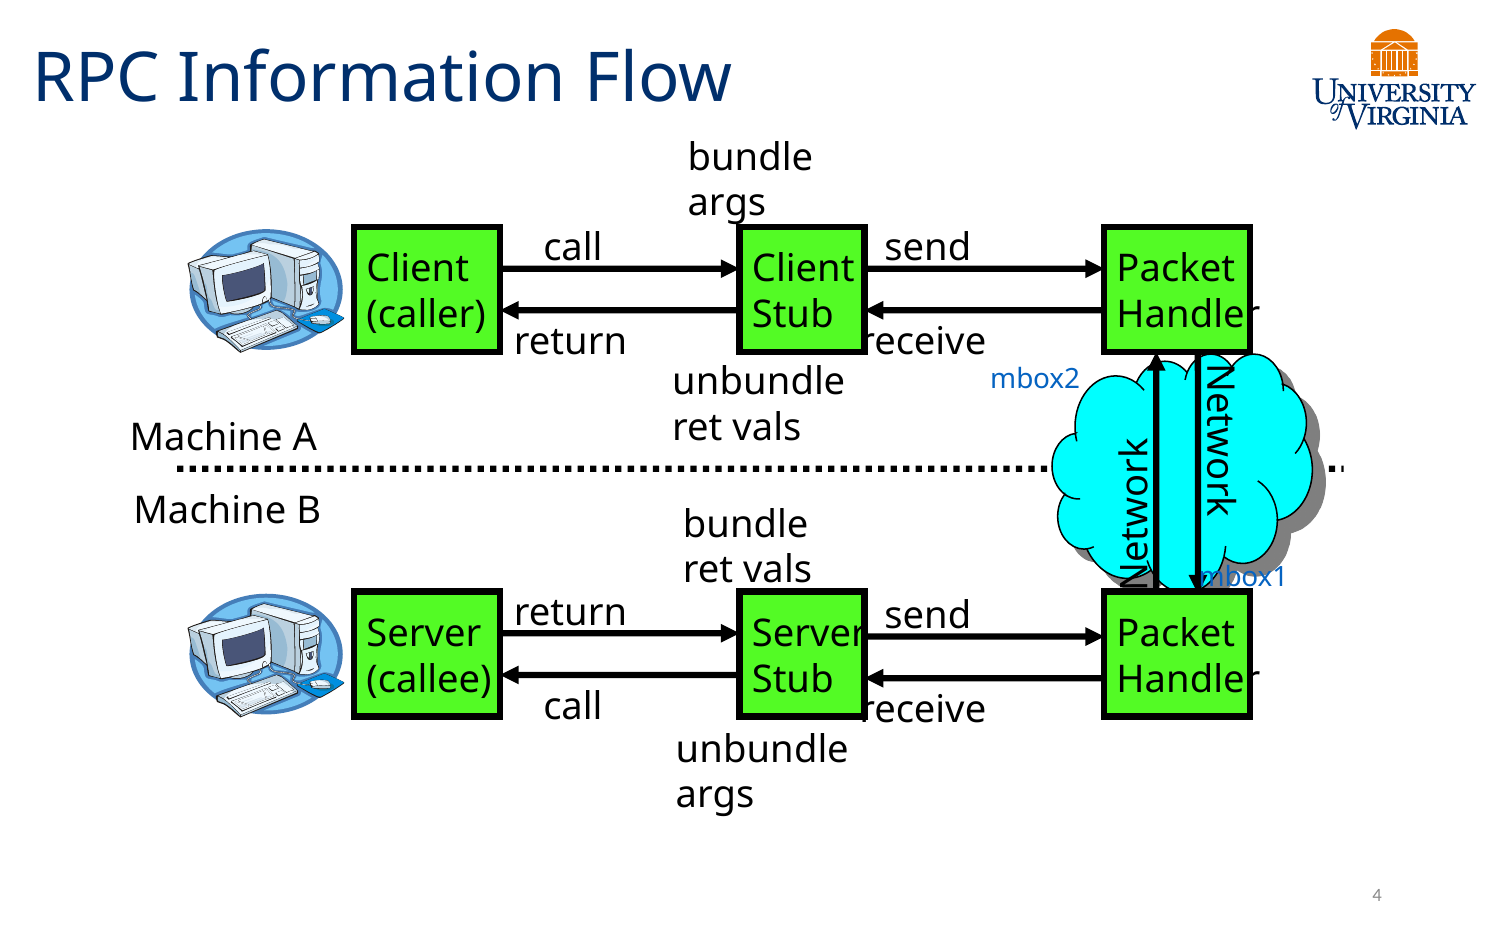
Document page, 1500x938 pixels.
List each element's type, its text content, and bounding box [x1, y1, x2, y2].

text_box [1162, 361, 1193, 591]
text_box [865, 216, 1105, 276]
text_box [1252, 354, 1313, 552]
text_box Packet Handler [1104, 227, 1250, 352]
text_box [1193, 351, 1252, 594]
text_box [499, 674, 715, 734]
picture [187, 229, 345, 353]
text_box mbox1 [1186, 552, 1376, 598]
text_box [499, 216, 723, 276]
title RPC Information Flow [17, 14, 1297, 145]
text_box mbox2 [977, 369, 1102, 400]
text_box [864, 310, 1105, 369]
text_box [723, 125, 865, 352]
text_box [715, 591, 884, 823]
text_box bundle ret vals [670, 492, 900, 588]
slide_number 4 [1059, 868, 1397, 919]
text_box unbundle ret vals [659, 352, 933, 454]
text_box Machine B [120, 479, 409, 538]
text_box mbox2 [1162, 354, 1168, 400]
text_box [864, 584, 1105, 643]
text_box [499, 581, 740, 640]
picture [187, 593, 345, 718]
text_box Server (callee) [354, 591, 500, 717]
text_box Client (caller) [354, 227, 500, 352]
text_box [499, 310, 740, 369]
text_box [1102, 351, 1162, 594]
text_box [1052, 400, 1102, 570]
text_box Packet Handler [1104, 591, 1250, 717]
text_box Machine A [117, 406, 405, 465]
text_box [884, 678, 1105, 737]
